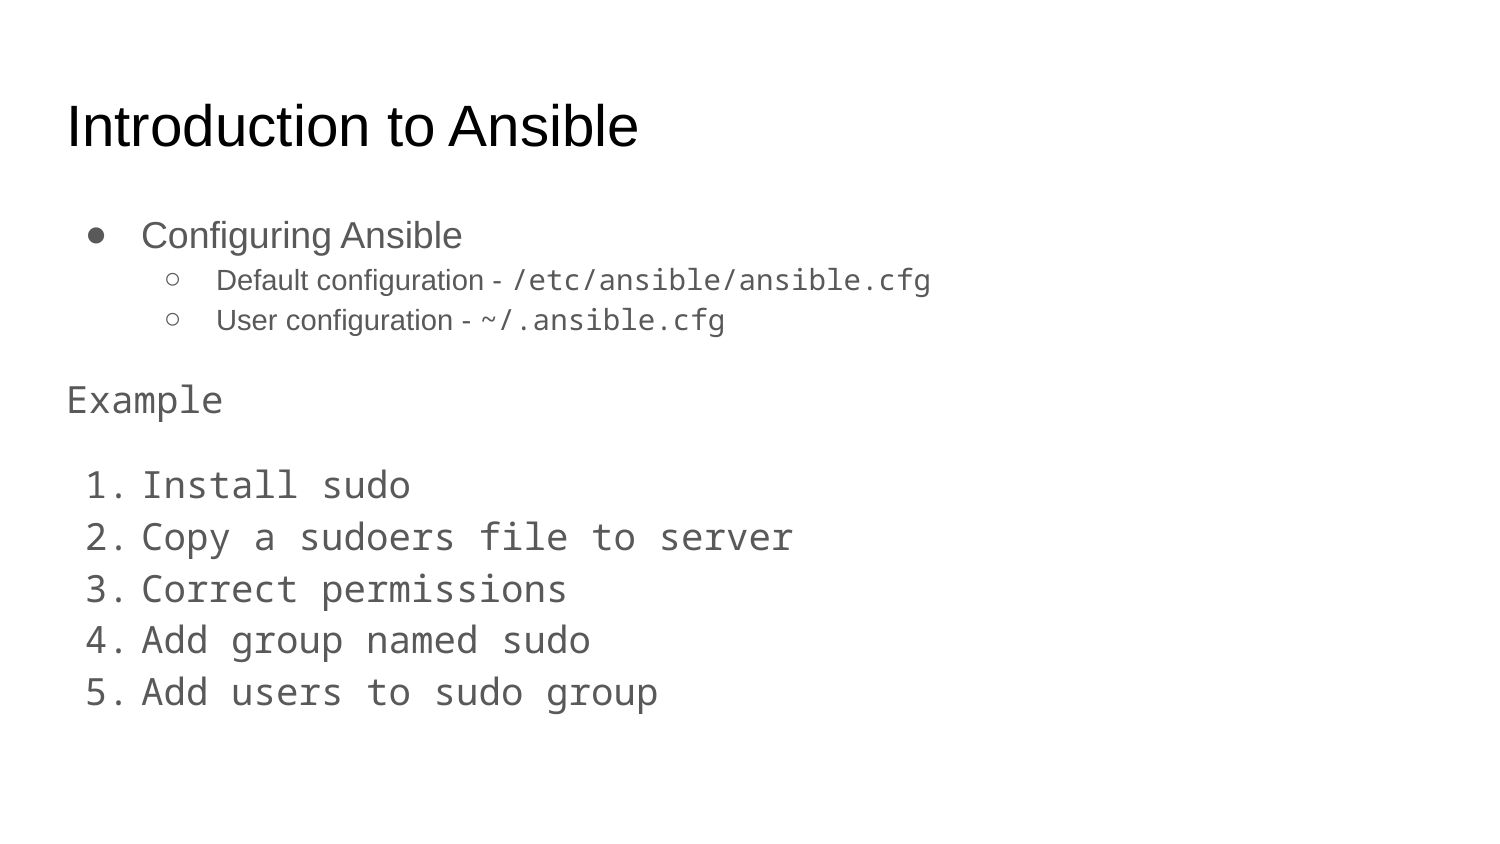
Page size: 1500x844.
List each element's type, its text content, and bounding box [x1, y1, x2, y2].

title Introduction to Ansible [51, 72, 1449, 167]
list Configuring Ansible Default configuration - /etc/ansible/ansible.cfg User configuration - ~/.ansible.cfg Example Install sudo Copy a sudoers file to server Correct permissions Add group named sudo Add users to sudo group [51, 189, 1449, 750]
